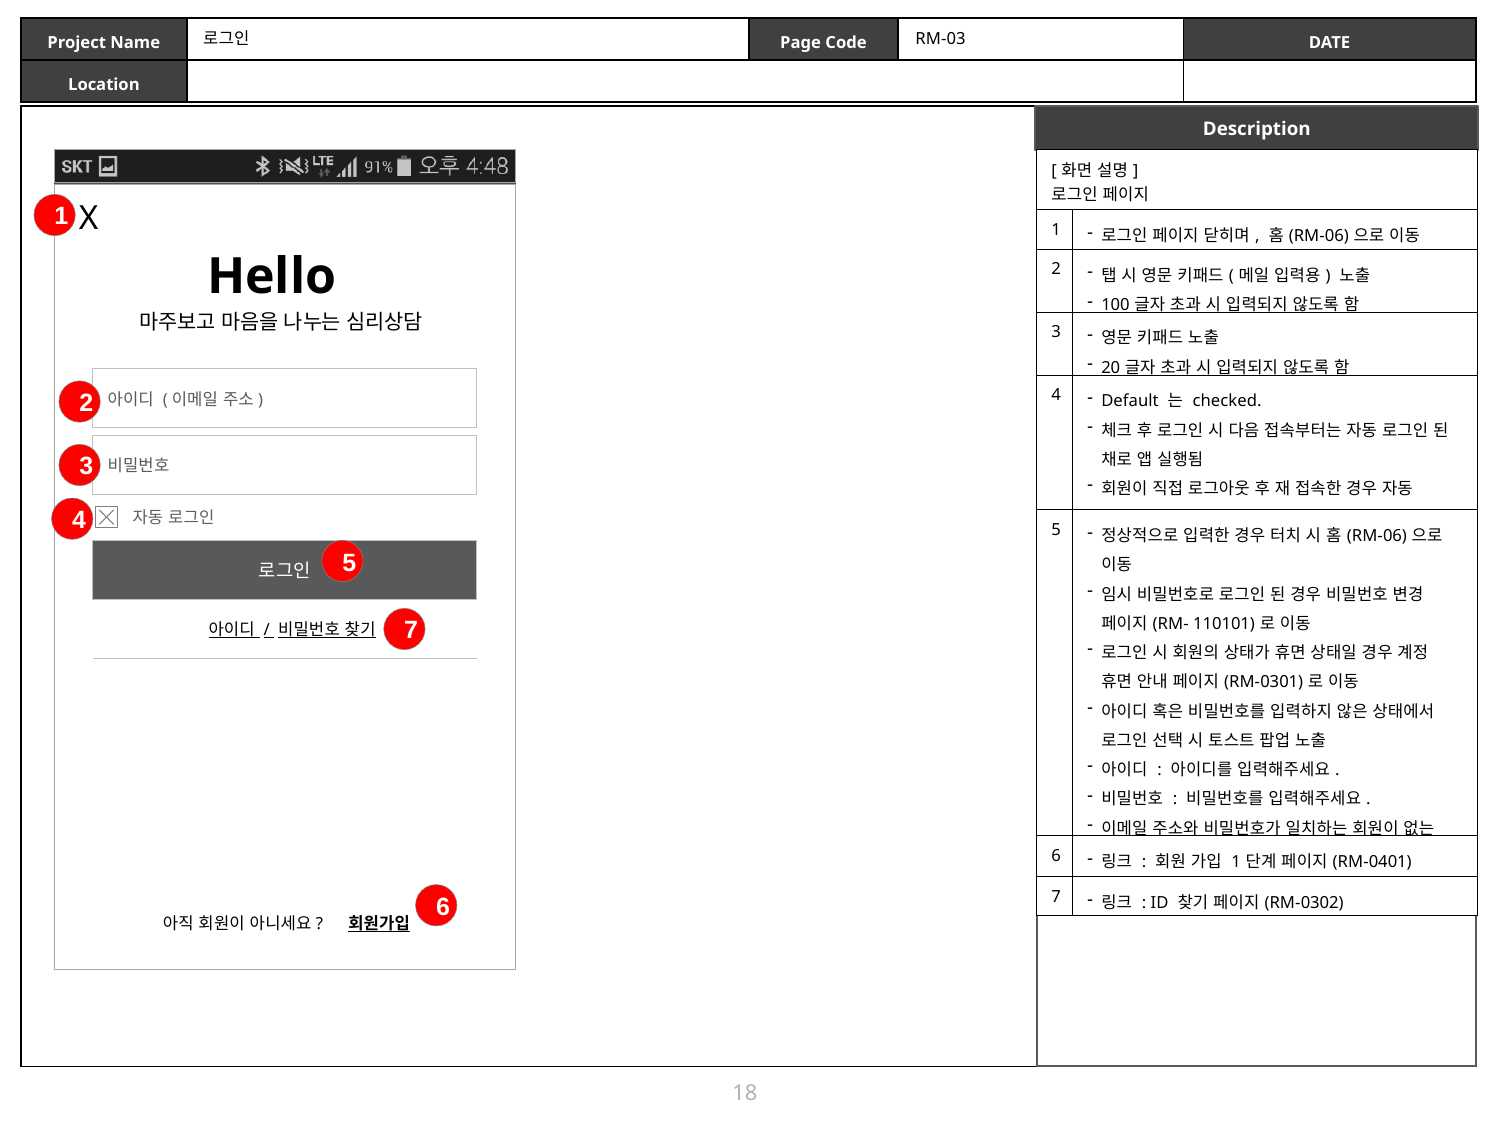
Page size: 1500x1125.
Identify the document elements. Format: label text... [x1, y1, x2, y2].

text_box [53, 148, 516, 970]
table_cell 영문 키패드 노출 20글자 초과 시 입력되지 않도록 함 [1073, 313, 1477, 375]
text_box 1 [31, 193, 48, 237]
table_cell 3 [1037, 313, 1072, 375]
table_cell 링크 : ID 찾기 페이지(RM-0302) [1073, 877, 1477, 915]
table_cell 탭 시 영문 키패드(메일 입력용) 노출 100글자 초과 시 입력되지 않도록 함 [1073, 250, 1477, 312]
table_cell 1 [1037, 210, 1072, 249]
text_box RM-03 [900, 20, 981, 55]
table_cell Default 는 checked. 체크 후 로그인 시 다음 접속부터는 자동 로그인 된 채로 앱 실행됨 회원이 직접 로그아웃 후 재 접속한 경우 자동 로그인 uncheck 상태로 노출 [1073, 376, 1477, 509]
table_cell 링크 : 회원 가입 1단계 페이지(RM-0401) [1073, 836, 1477, 876]
text_box 로그인 [188, 20, 265, 55]
table_cell 정상적으로 입력한 경우 터치 시 홈(RM-06)으로 이동 임시 비밀번호로 로그인 된 경우 비밀번호 변경 페이지(RM- 110101)로 이동 로그인 시 회원의 상태가 휴면 상태일 경우 계정 휴면 안내 페이지(RM-0301)로 이동 아이디 혹은 비밀번호를 입력하지 않은 상태에서 로그인 선택 시 토스트 팝업 노출 아이디 : 아이디를 입력해주세요. 비밀번호 : 비밀번호를 입력해주세요. 이메일 주소와 비밀번호가 일치하는 회원이 없는 경우 토스트 팝업 노출 : 아이디 또는 비밀번호가 일치하지 않습니다. [1073, 510, 1477, 835]
table_cell 2 [1037, 250, 1072, 312]
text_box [95, 500, 231, 534]
table_cell 로그인 페이지 닫히며, 홈(RM-06)으로 이동 [1073, 210, 1477, 249]
table_cell 7 [1037, 877, 1072, 915]
table_cell 4 [1037, 376, 1072, 509]
table_cell 5 [1037, 510, 1072, 835]
slide_number 18 [569, 1063, 920, 1124]
table_cell 6 [1037, 836, 1072, 876]
table_header [화면 설명] 로그인 페이지 [1037, 150, 1477, 209]
